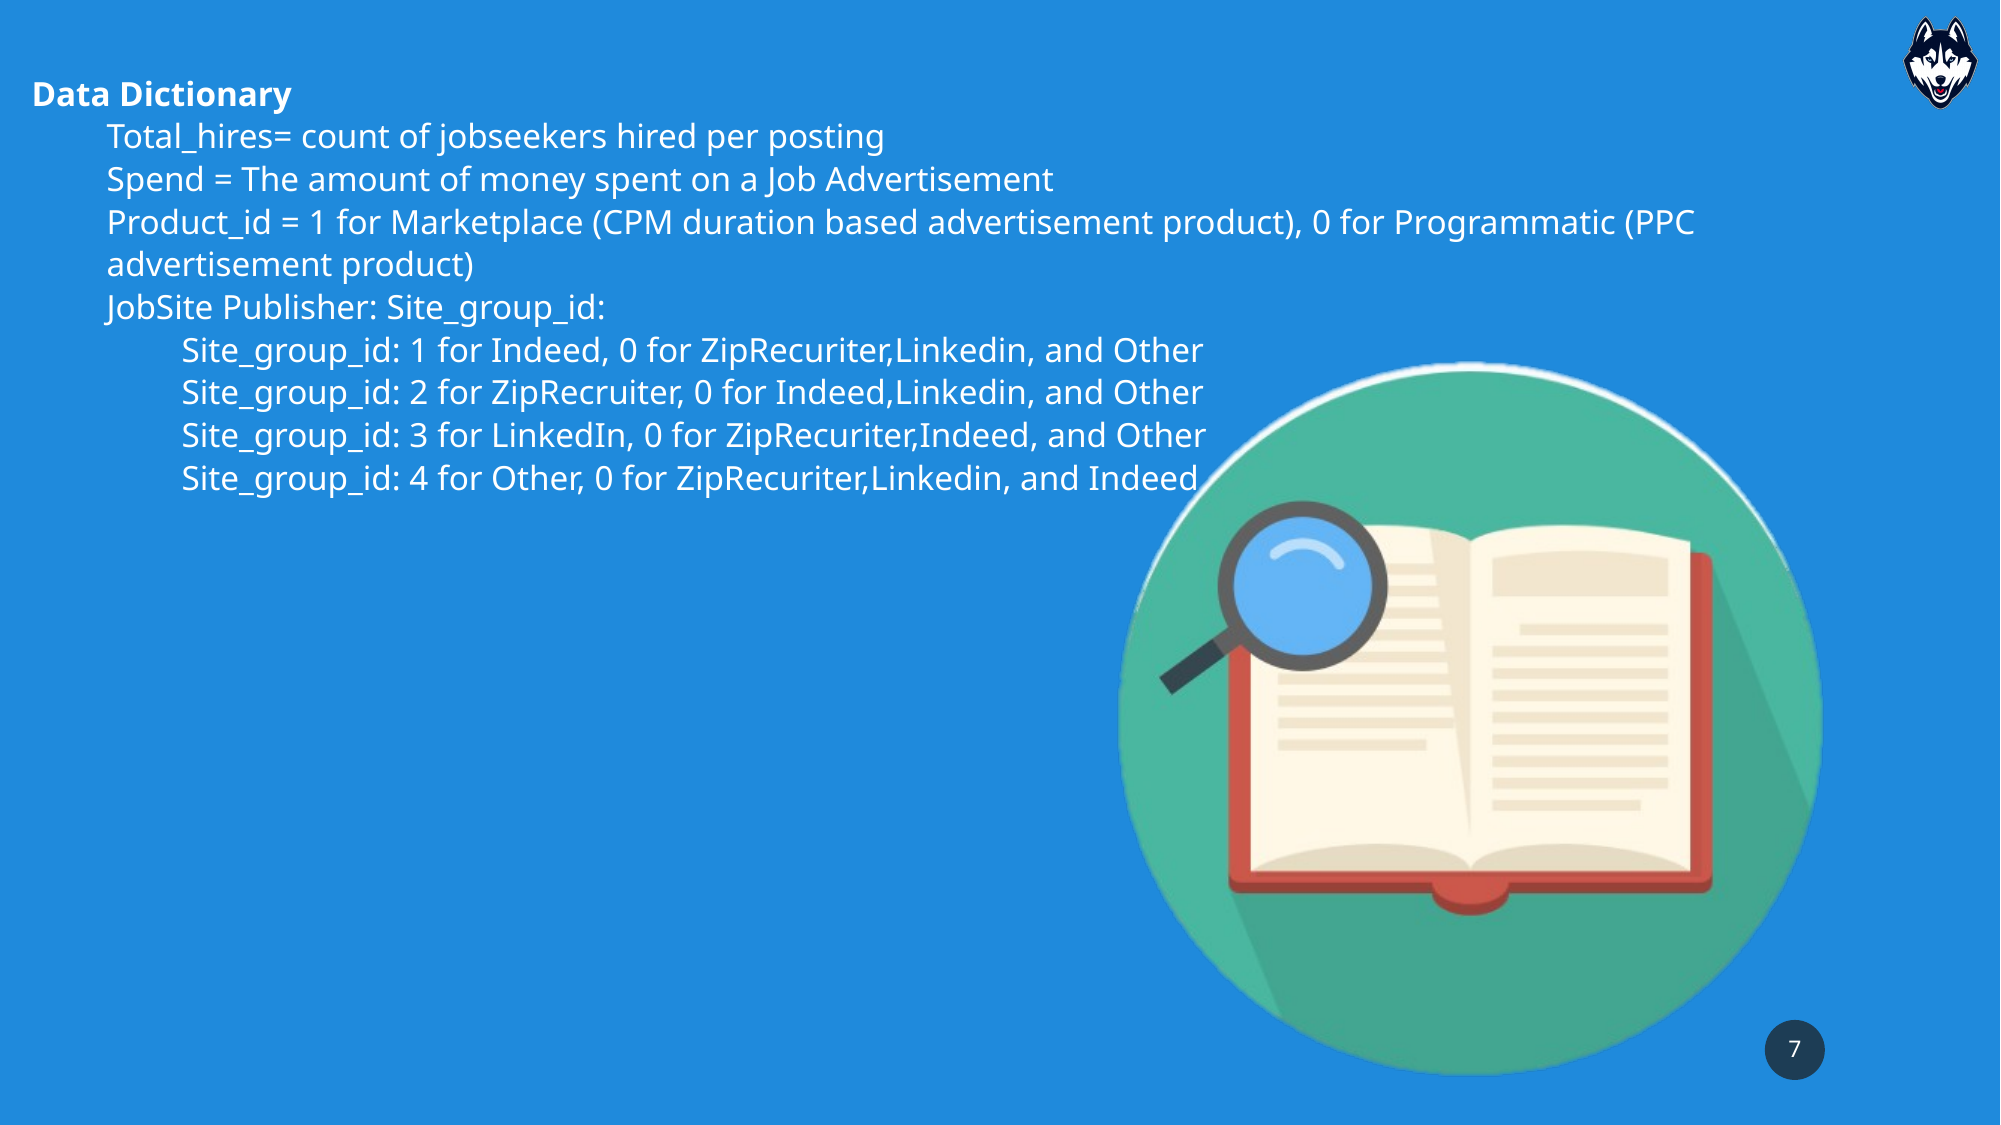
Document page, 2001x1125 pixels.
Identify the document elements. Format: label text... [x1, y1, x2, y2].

picture [1090, 321, 1851, 1115]
picture [1902, 14, 1979, 110]
text_box Data Dictionary Total_hires= count of jobseekers hired per posting Spend = The amount of money spent on a Job Advertisement Product_id = 1 for Marketplace (CPM duration based advertisement product), 0 for Programmatic (PPC advertisement product) JobSite Publisher: Site_group_id: Site_group_id: 1 for Indeed, 0 for ZipRecuriter,Linkedin, and Other Site_group_id: 2 for ZipRecruiter, 0 for Indeed,Linkedin, and Other Site_group_id: 3 for LinkedIn, 0 for ZipRecuriter,Indeed, and Other Site_group_id: 4 for Other, 0 for ZipRecuriter,Linkedin, and Indeed [16, 62, 1943, 505]
